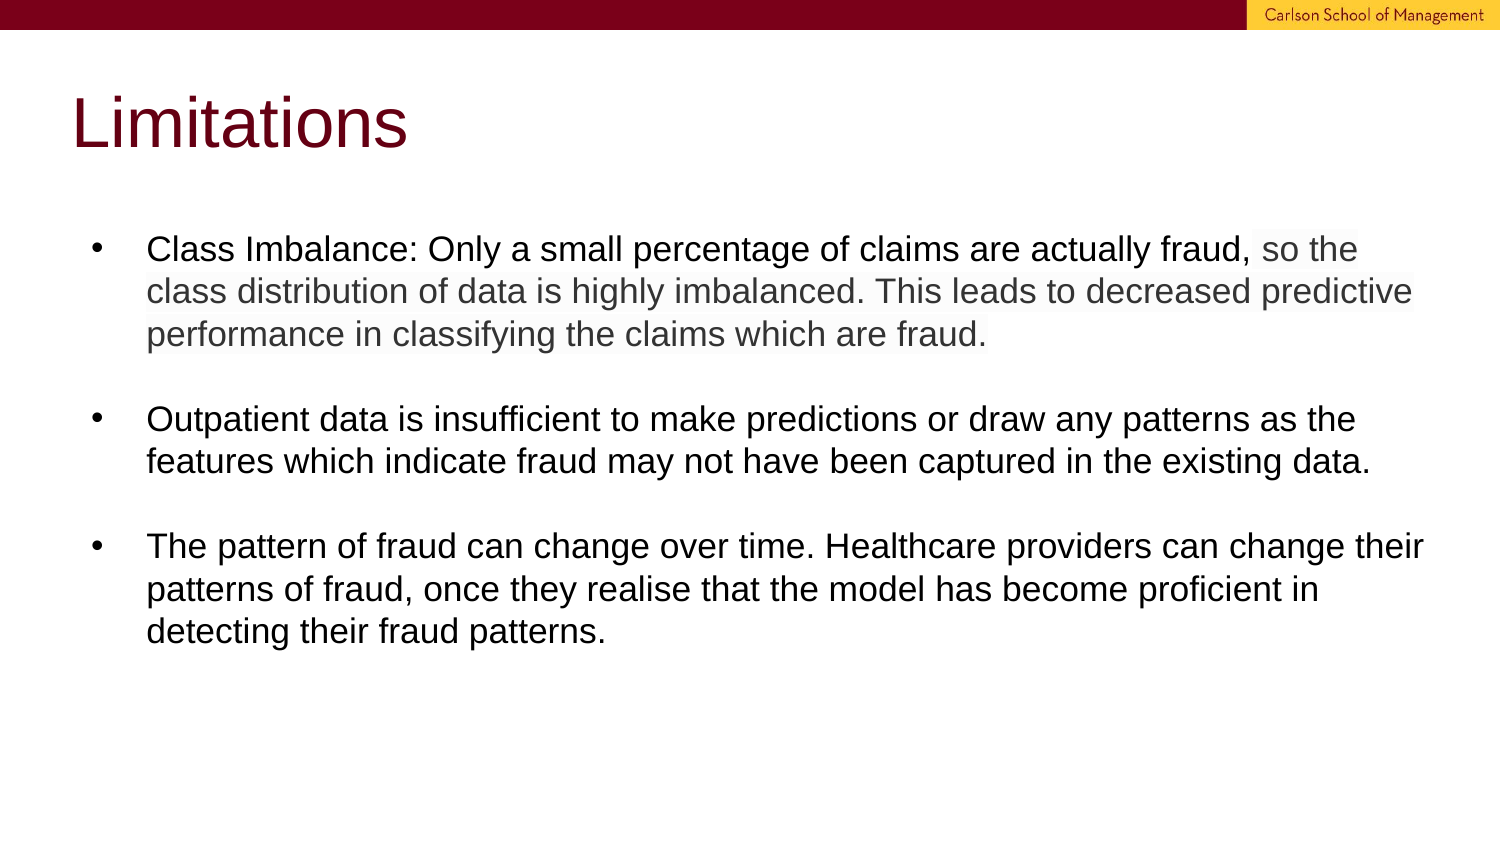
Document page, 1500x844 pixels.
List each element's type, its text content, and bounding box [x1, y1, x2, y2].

picture [0, 0, 1500, 30]
list Class Imbalance: Only a small percentage of claims are actually fraud, so the class distribution of data is highly imbalanced. This leads to decreased predictive performance in classifying the claims which are fraud. Outpatient data is insufficient to make predictions or draw any patterns as the features which indicate fraud may not have been captured in the existing data. The pattern of fraud can change over time. Healthcare providers can change their patterns of fraud, once they realise that the model has become proficient in detecting their fraud patterns. [56, 218, 1445, 762]
title Limitations [56, 53, 1445, 186]
